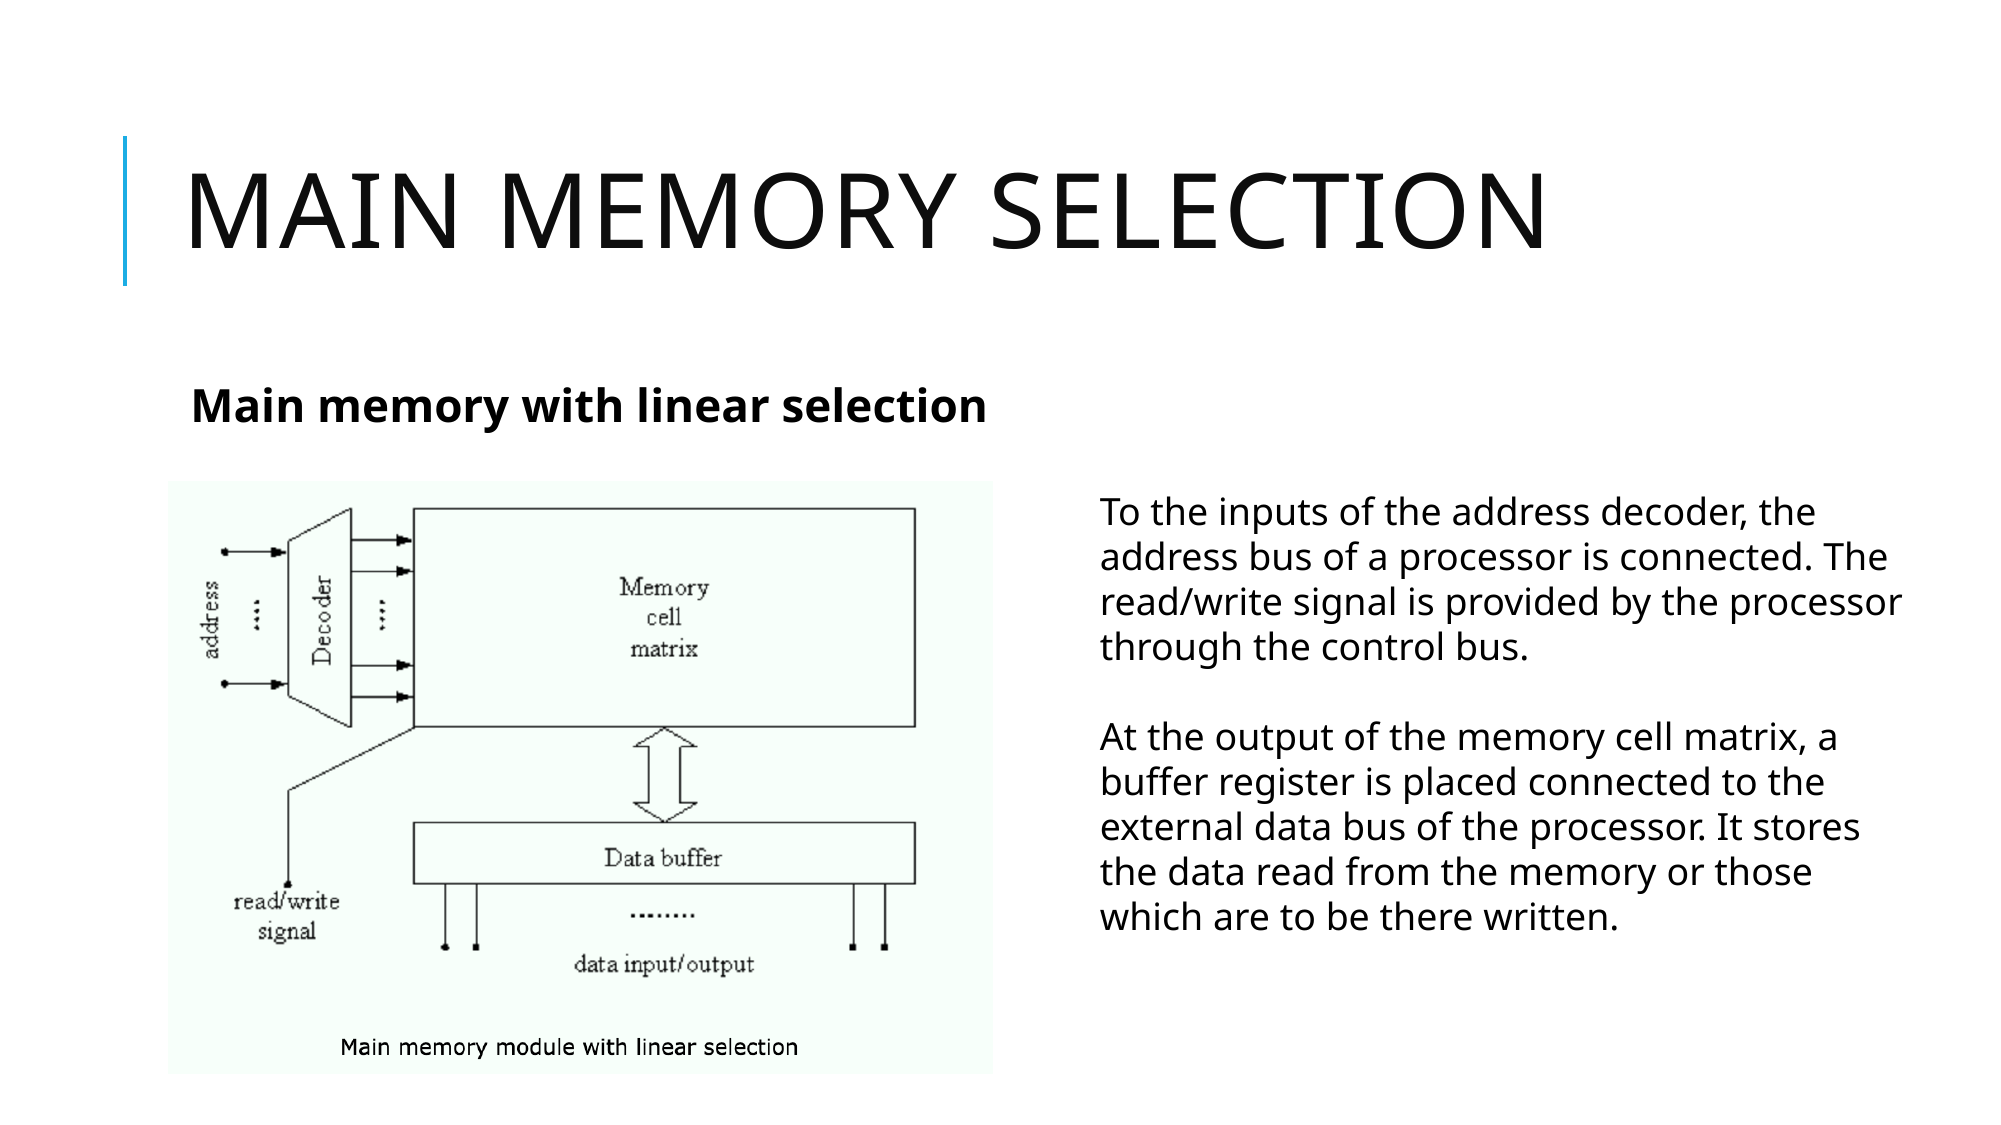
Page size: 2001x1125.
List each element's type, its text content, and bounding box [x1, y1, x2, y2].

text_box To the inputs of the address decoder, the address bus of a processor is connected. The read/write signal is provided by the processor through the control bus. At the output of the memory cell matrix, a buffer register is placed connected to the external data bus of the processor. It stores the data read from the memory or those which are to be there written. [1085, 481, 1933, 946]
list Main memory with linear selection [168, 375, 1763, 448]
title Main memory selection [168, 96, 1763, 342]
picture [167, 480, 993, 1075]
